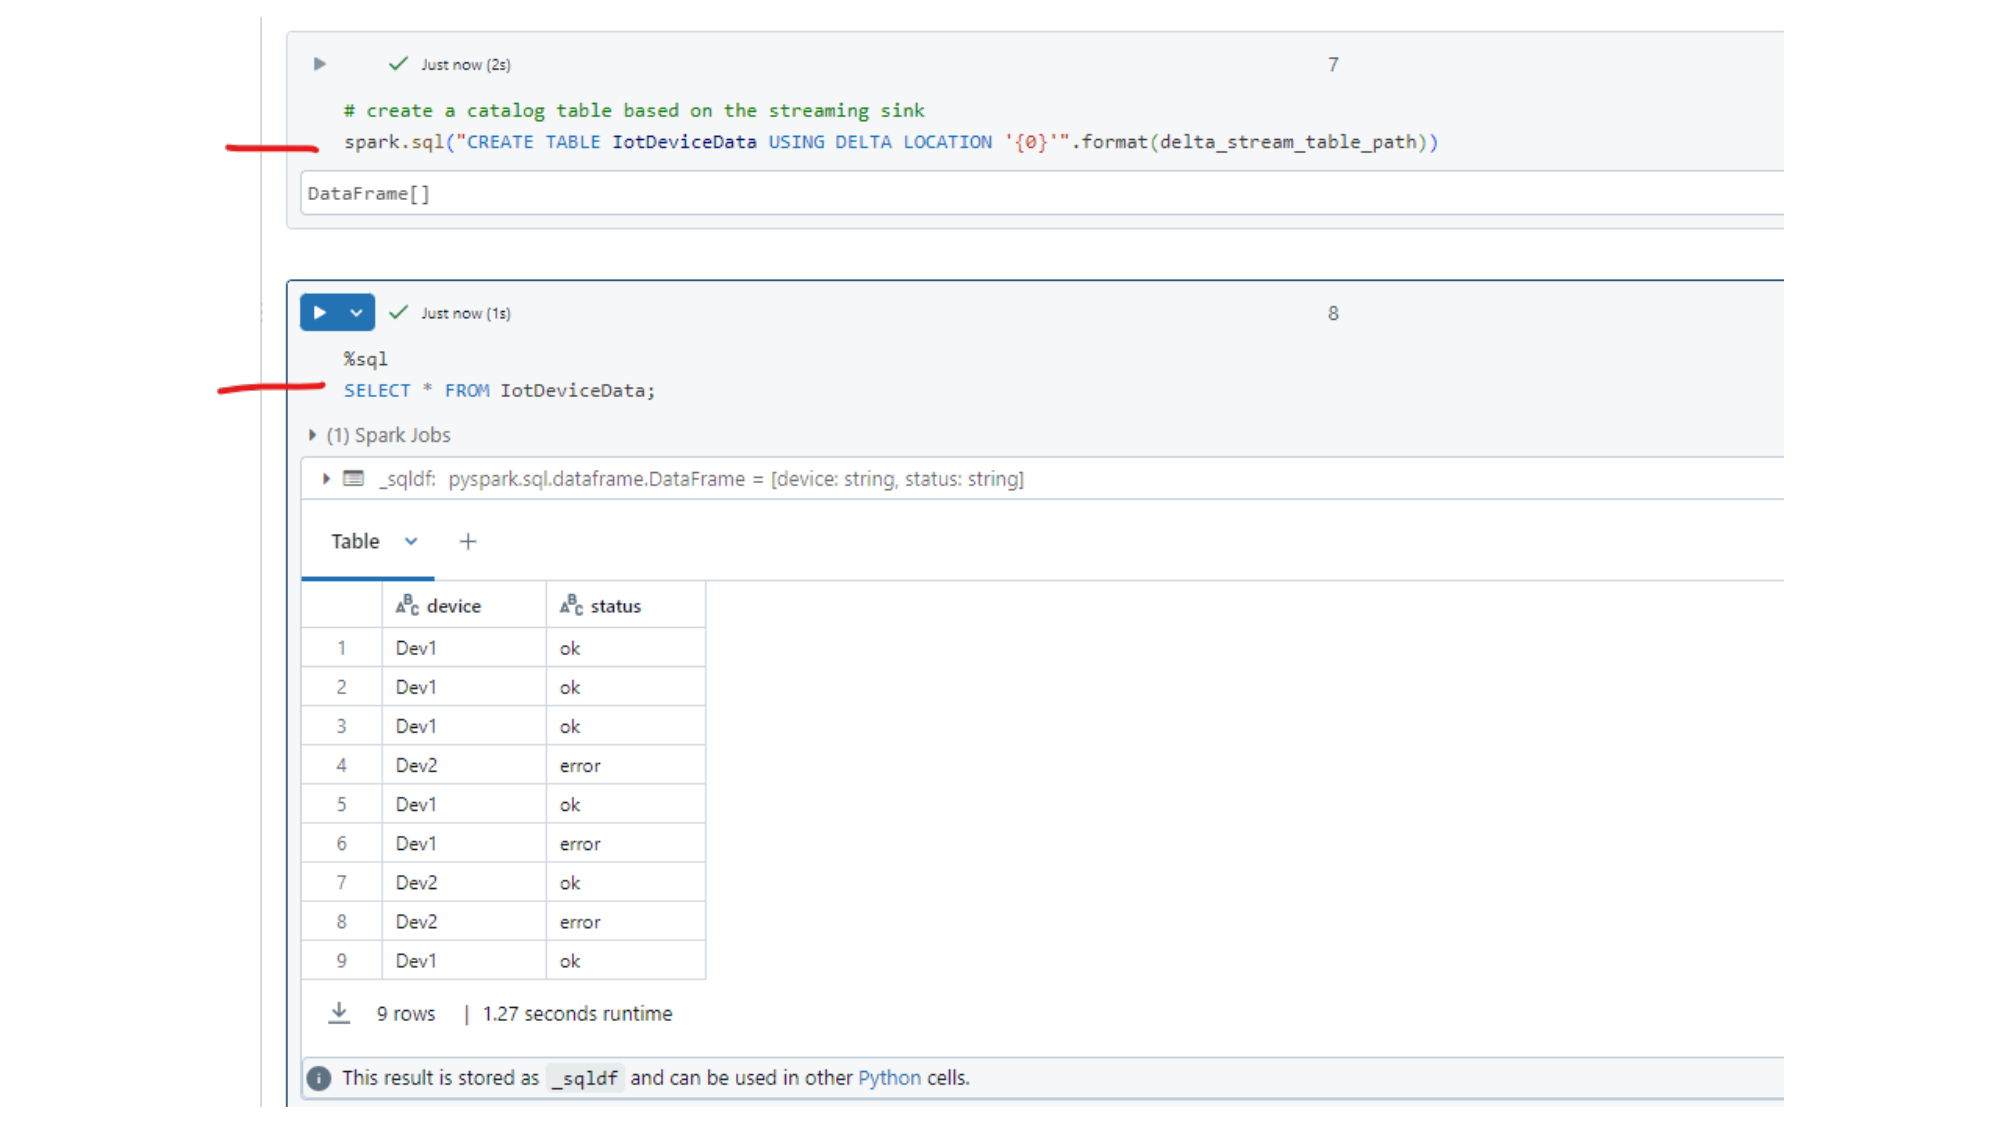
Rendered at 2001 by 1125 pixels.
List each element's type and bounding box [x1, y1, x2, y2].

picture [216, 17, 1784, 1108]
